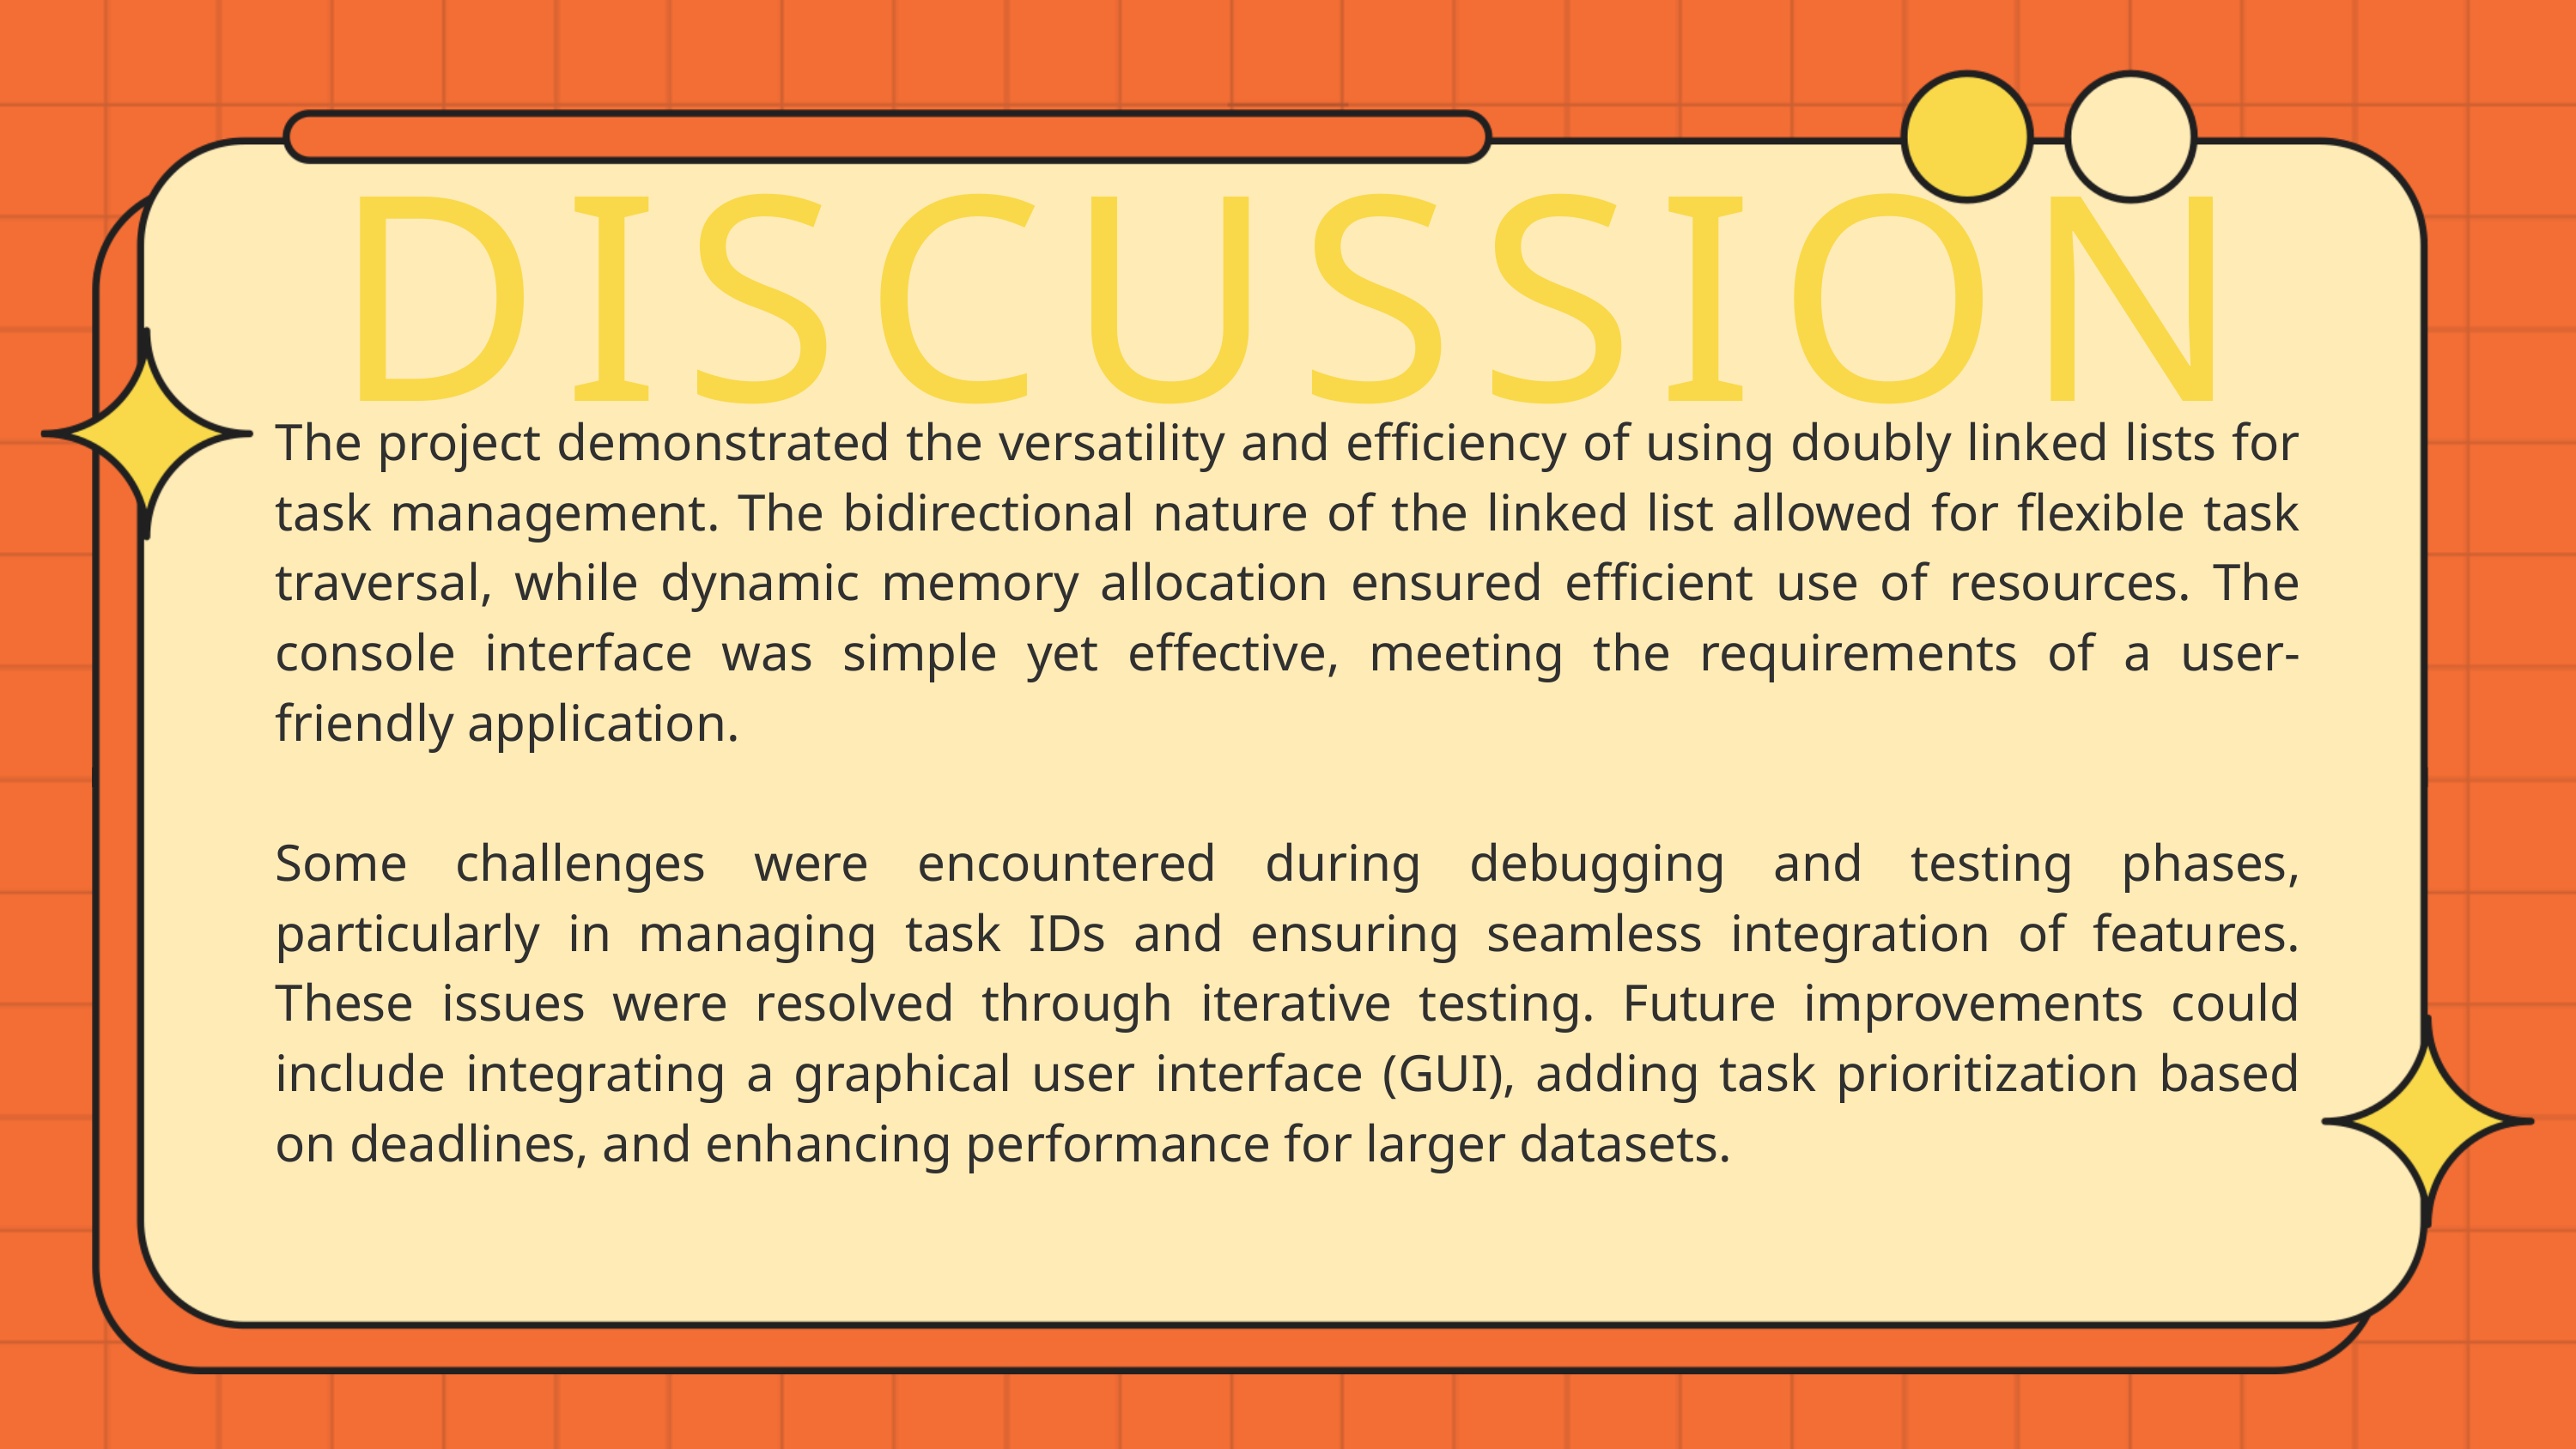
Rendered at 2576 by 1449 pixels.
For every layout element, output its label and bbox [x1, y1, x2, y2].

text_box [40, 50, 2536, 1374]
text_box [0, 0, 2576, 1449]
